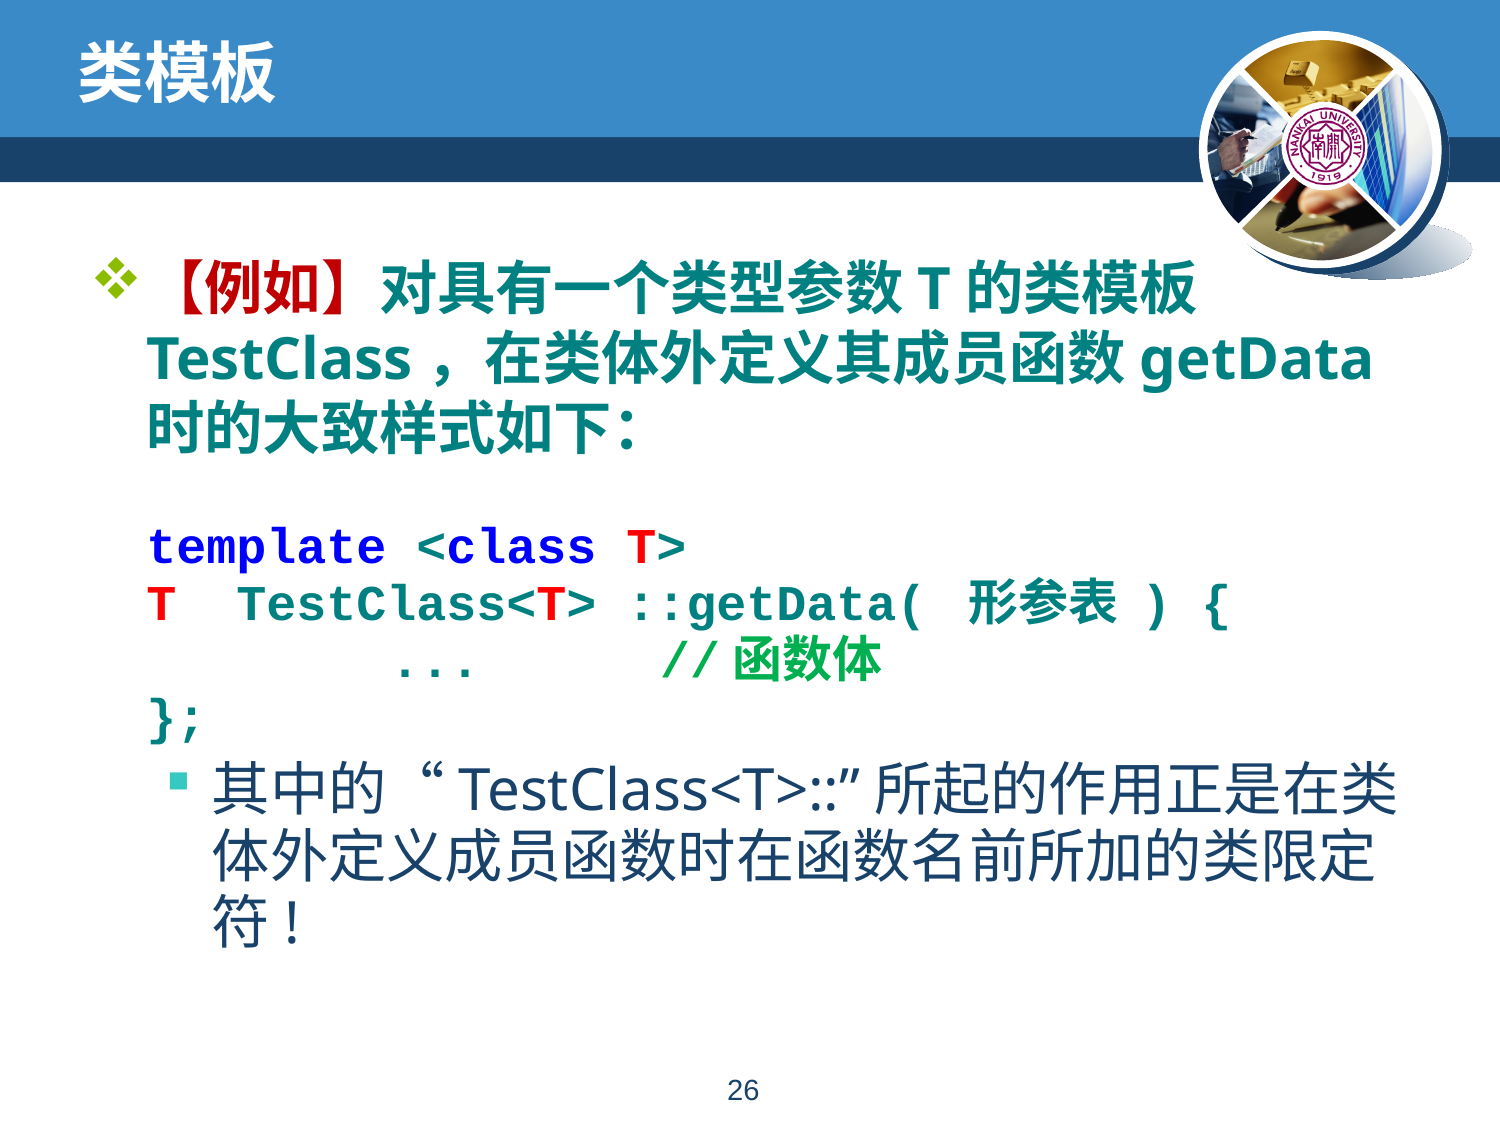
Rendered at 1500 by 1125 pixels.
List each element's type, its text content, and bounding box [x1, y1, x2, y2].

slide_number 25 [607, 1063, 879, 1112]
list 【例如】对具有一个类型参数T的类模板TestClass，在类体外定义其成员函数getData时的大致样式如下： template <class T> T TestClass<T> ::getData( 形参表 ) { ... //函数体 }; 其中的“TestClass<T>::”所起的作用正是在类体外定义成员函数时在函数名前所加的类限定符! [75, 243, 1425, 1065]
picture [1207, 40, 1433, 243]
title 类模板 [62, 24, 1275, 118]
